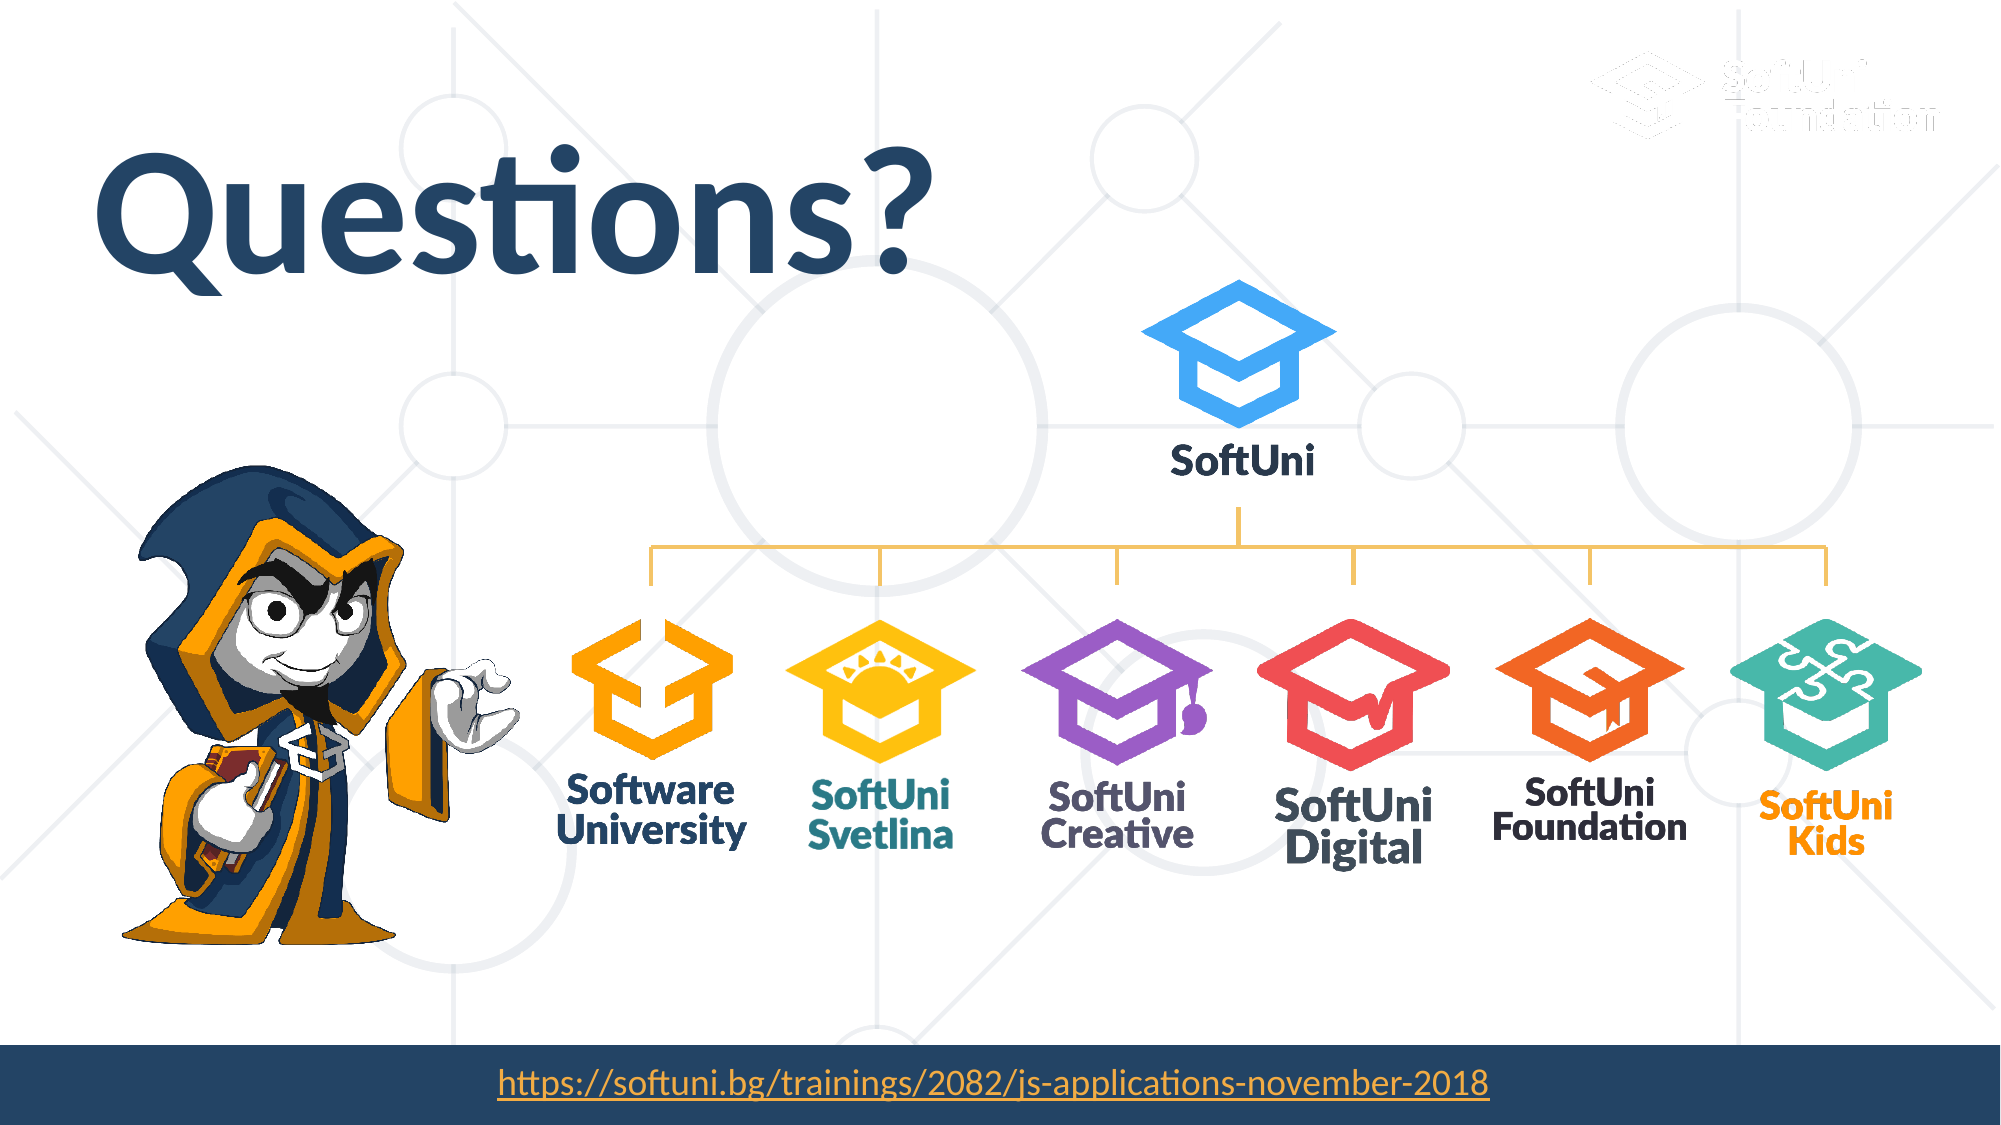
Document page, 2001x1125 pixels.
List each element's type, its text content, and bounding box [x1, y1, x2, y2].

picture [27, 364, 747, 1045]
picture [1494, 618, 1686, 840]
picture [1590, 51, 1940, 139]
picture [1021, 619, 1213, 848]
list https://softuni.bg/trainings/2082/js-applications-november-2018 [0, 1050, 1988, 1110]
picture [1730, 619, 1922, 855]
picture [785, 619, 977, 850]
picture [1140, 279, 1337, 476]
picture [1257, 619, 1450, 877]
